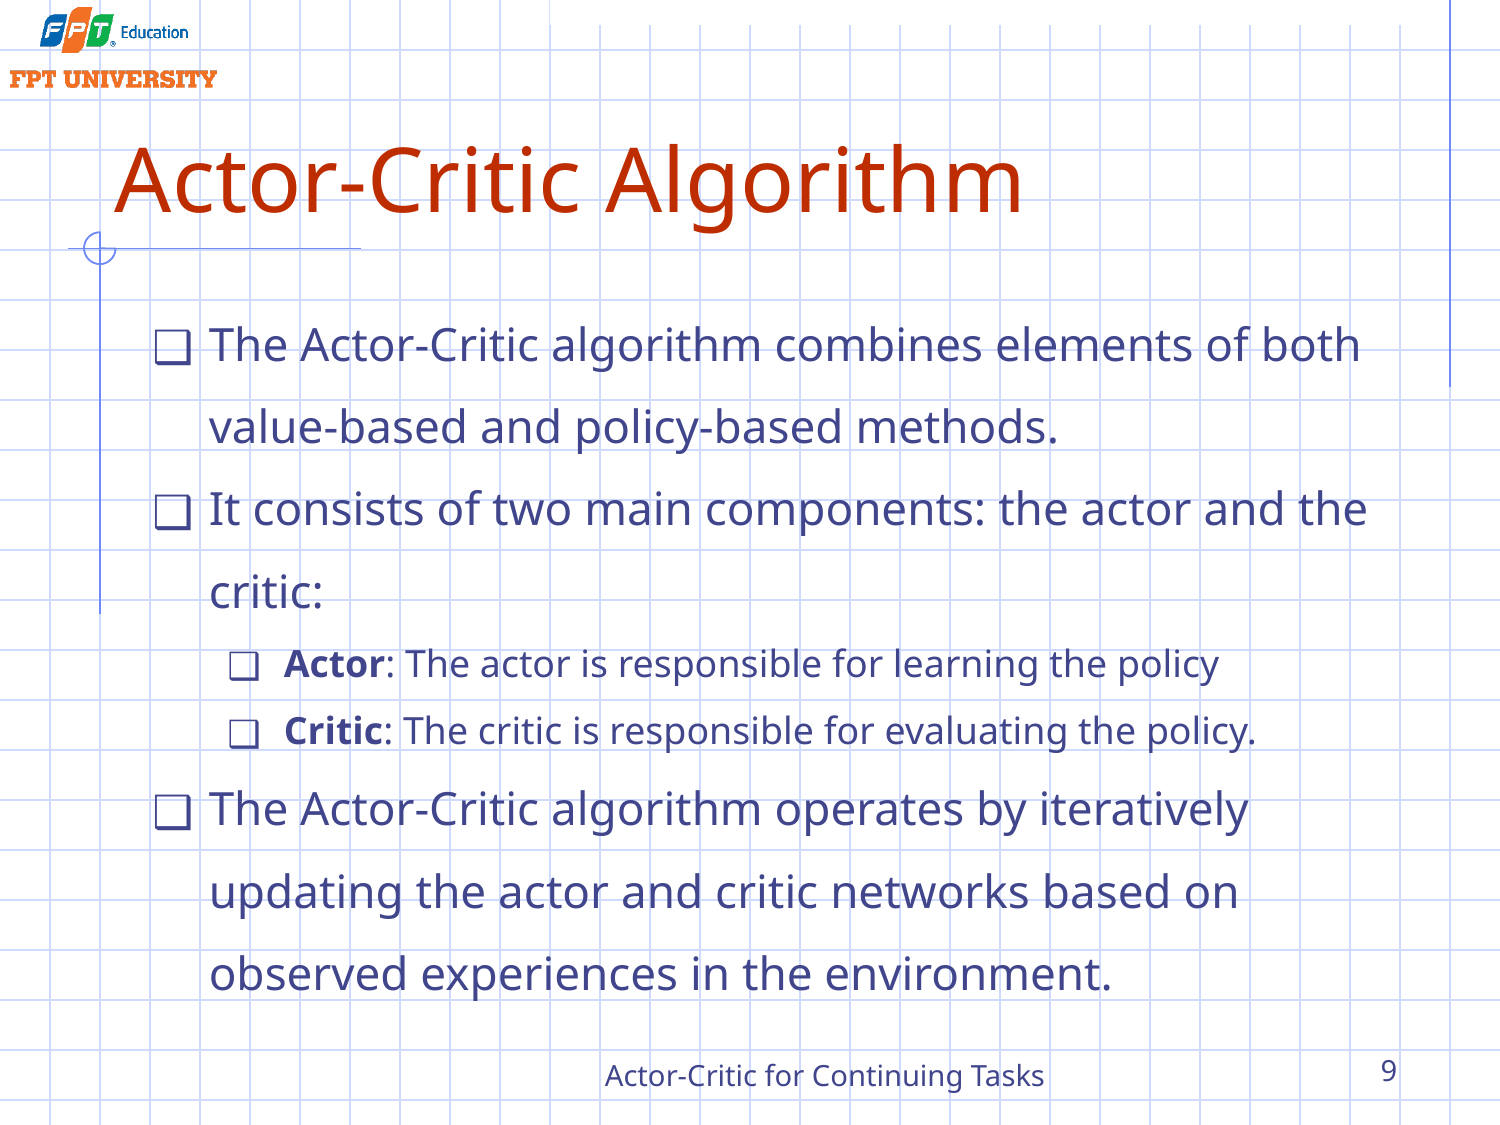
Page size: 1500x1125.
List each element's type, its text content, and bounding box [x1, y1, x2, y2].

text_box 9 [1099, 1024, 1413, 1100]
list The Actor-Critic algorithm combines elements of both value-based and policy-based methods. It consists of two main components: the actor and the critic: Actor: The actor is responsible for learning the policy Critic: The critic is responsible for evaluating the policy. The Actor-Critic algorithm operates by iteratively updating the actor and critic networks based on observed experiences in the environment. [137, 280, 1400, 988]
title Actor-Critic Algorithm [99, 50, 1375, 238]
text_box Actor-Critic for Continuing Tasks [587, 1024, 1063, 1100]
picture [10, 6, 217, 88]
